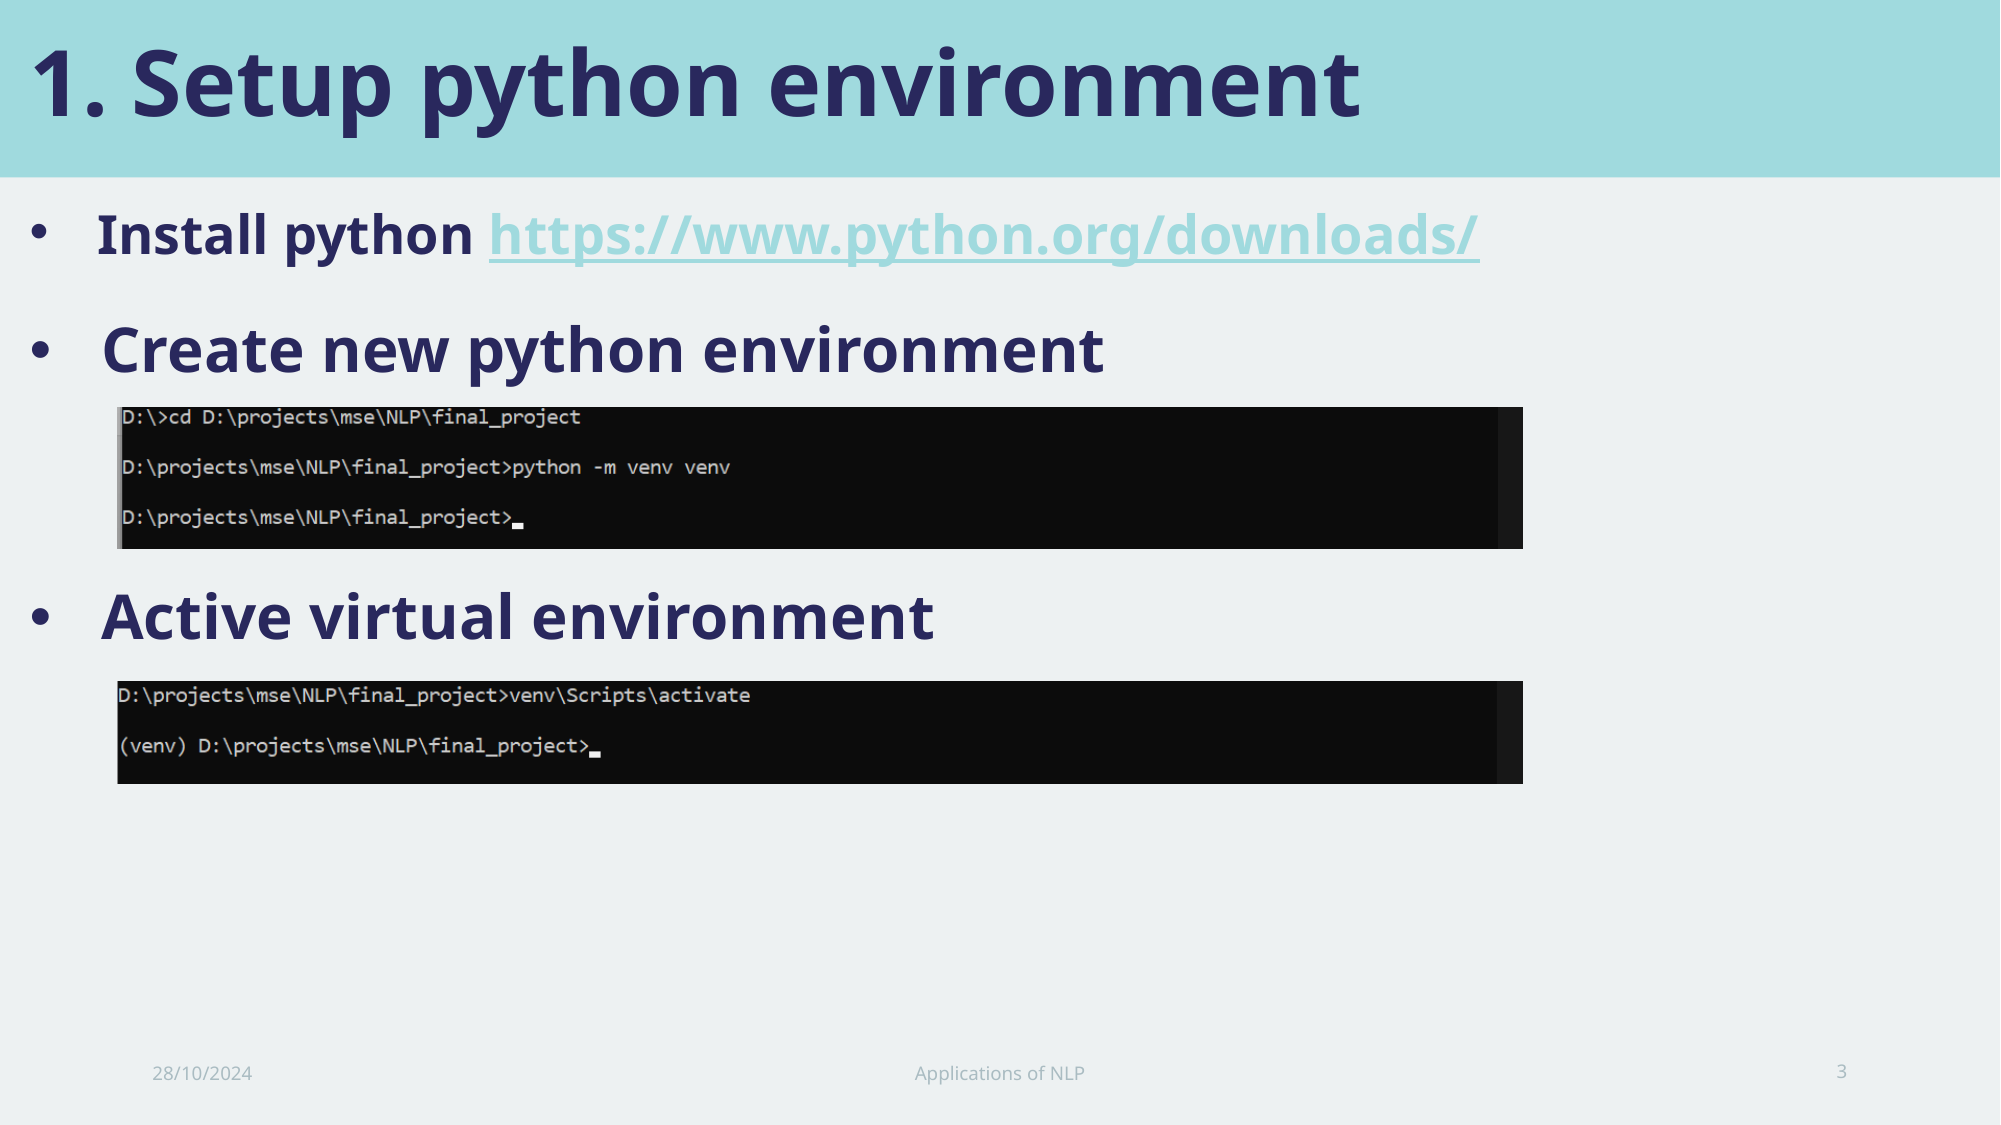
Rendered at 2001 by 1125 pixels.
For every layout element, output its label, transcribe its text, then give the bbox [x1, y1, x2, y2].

text_box Create new python environment [14, 311, 1971, 394]
title Install python https://www.python.org/downloads/ [14, 193, 1971, 276]
picture [117, 407, 1523, 549]
picture [117, 681, 1523, 784]
text_box 1. Setup python environment [14, 22, 1963, 144]
text_box Active virtual environment [14, 579, 1971, 661]
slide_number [137, 1042, 588, 1103]
footer Applications of NLP [662, 1042, 1338, 1103]
slide_number 3 [1412, 1042, 1863, 1103]
